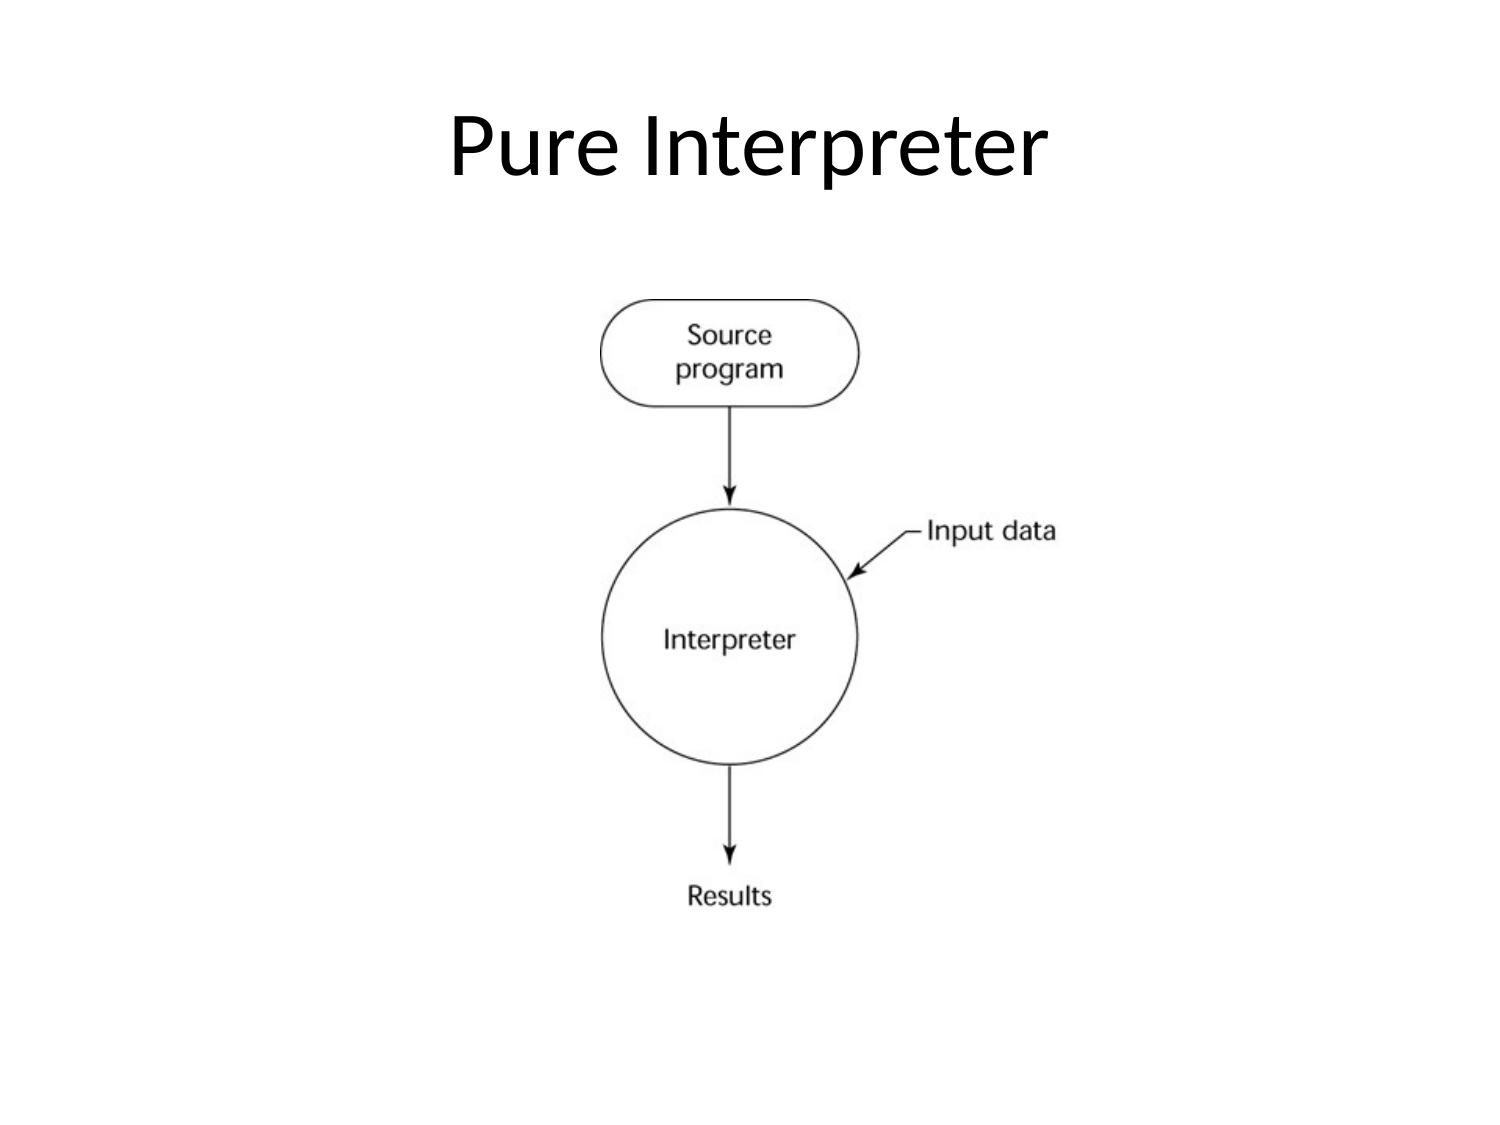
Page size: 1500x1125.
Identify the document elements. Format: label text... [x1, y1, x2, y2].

title Pure Interpreter [75, 45, 1425, 233]
picture [599, 299, 1060, 910]
